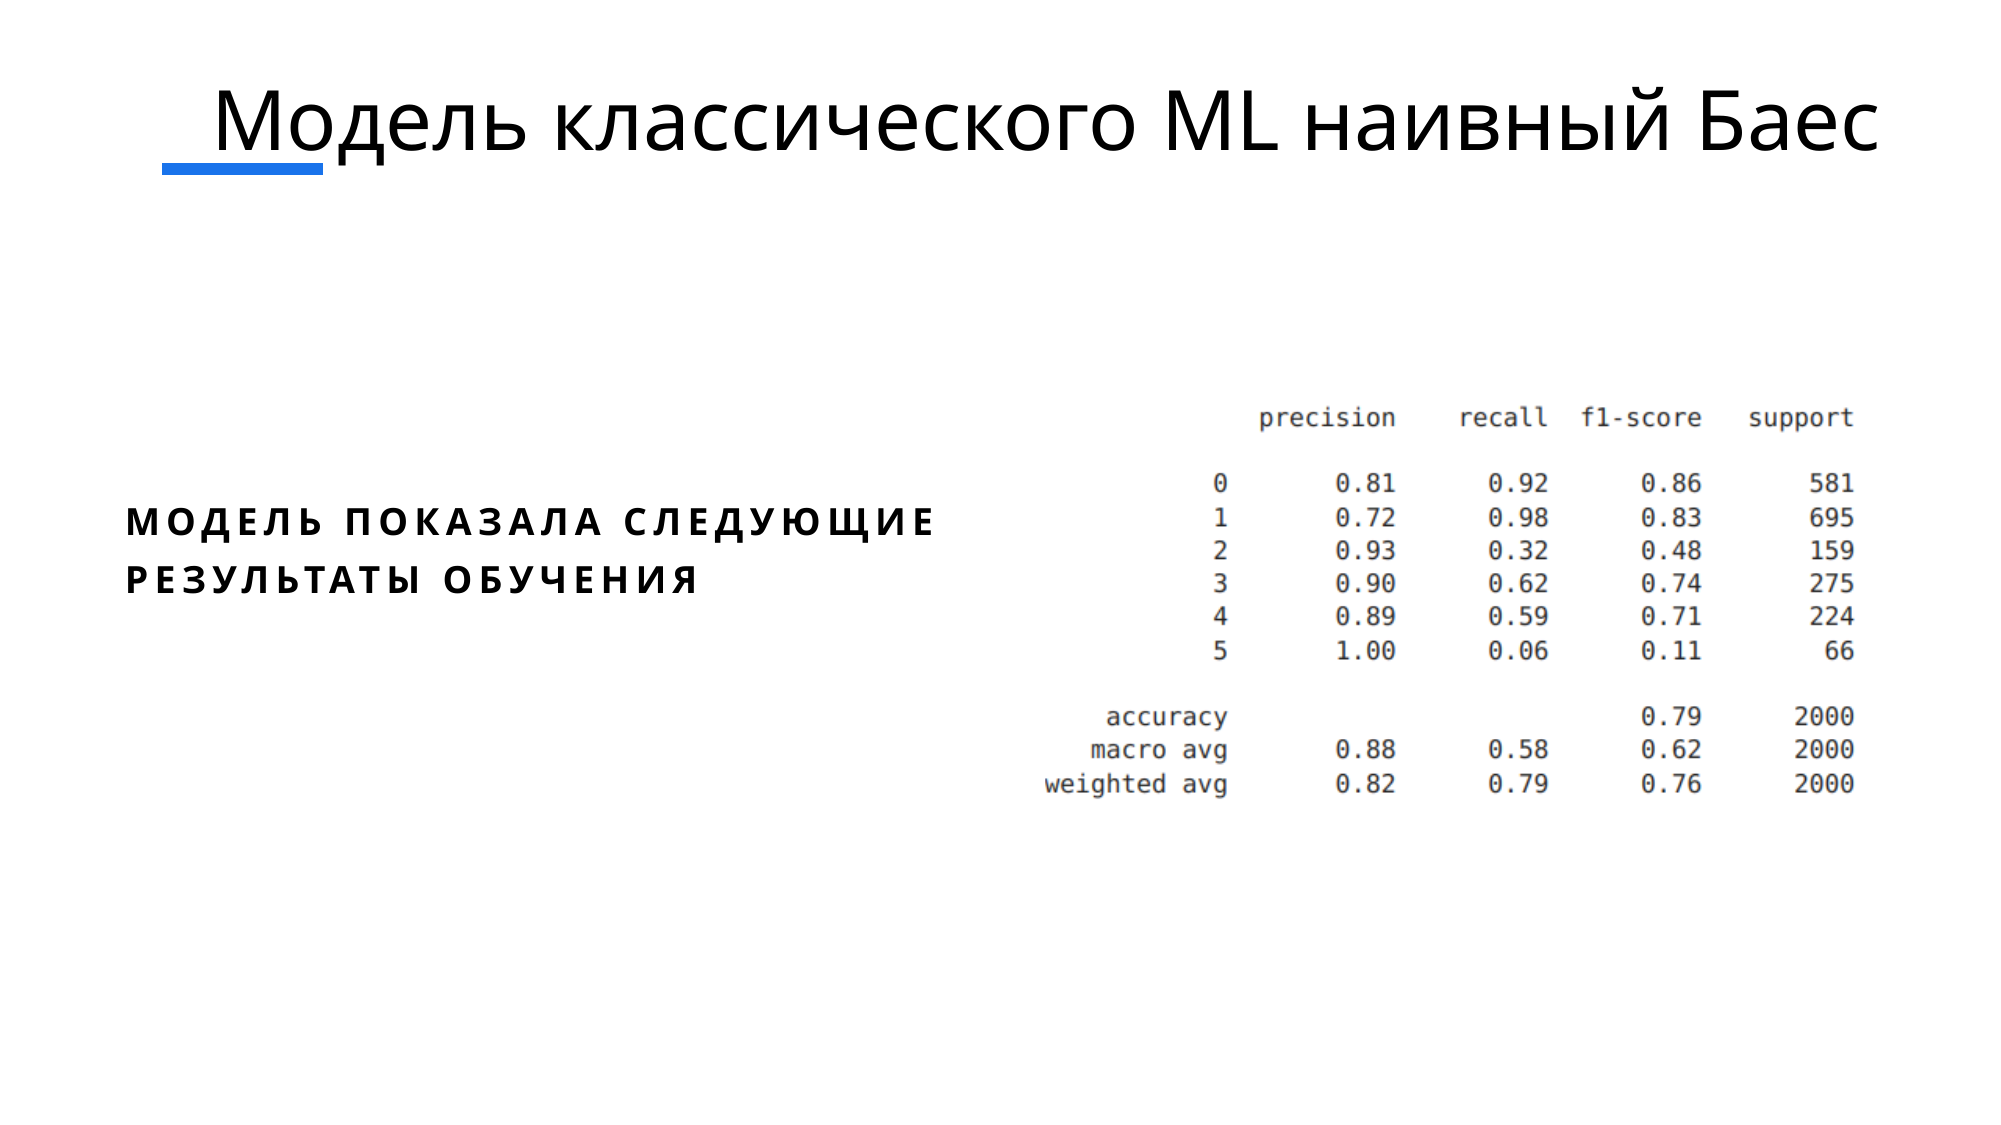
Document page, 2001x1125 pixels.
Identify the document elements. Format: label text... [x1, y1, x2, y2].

title Модель классического ML наивный Баес [196, 60, 1969, 503]
picture [1044, 392, 1866, 857]
subtitle Модель показала следующие результаты обучения [109, 477, 1044, 689]
